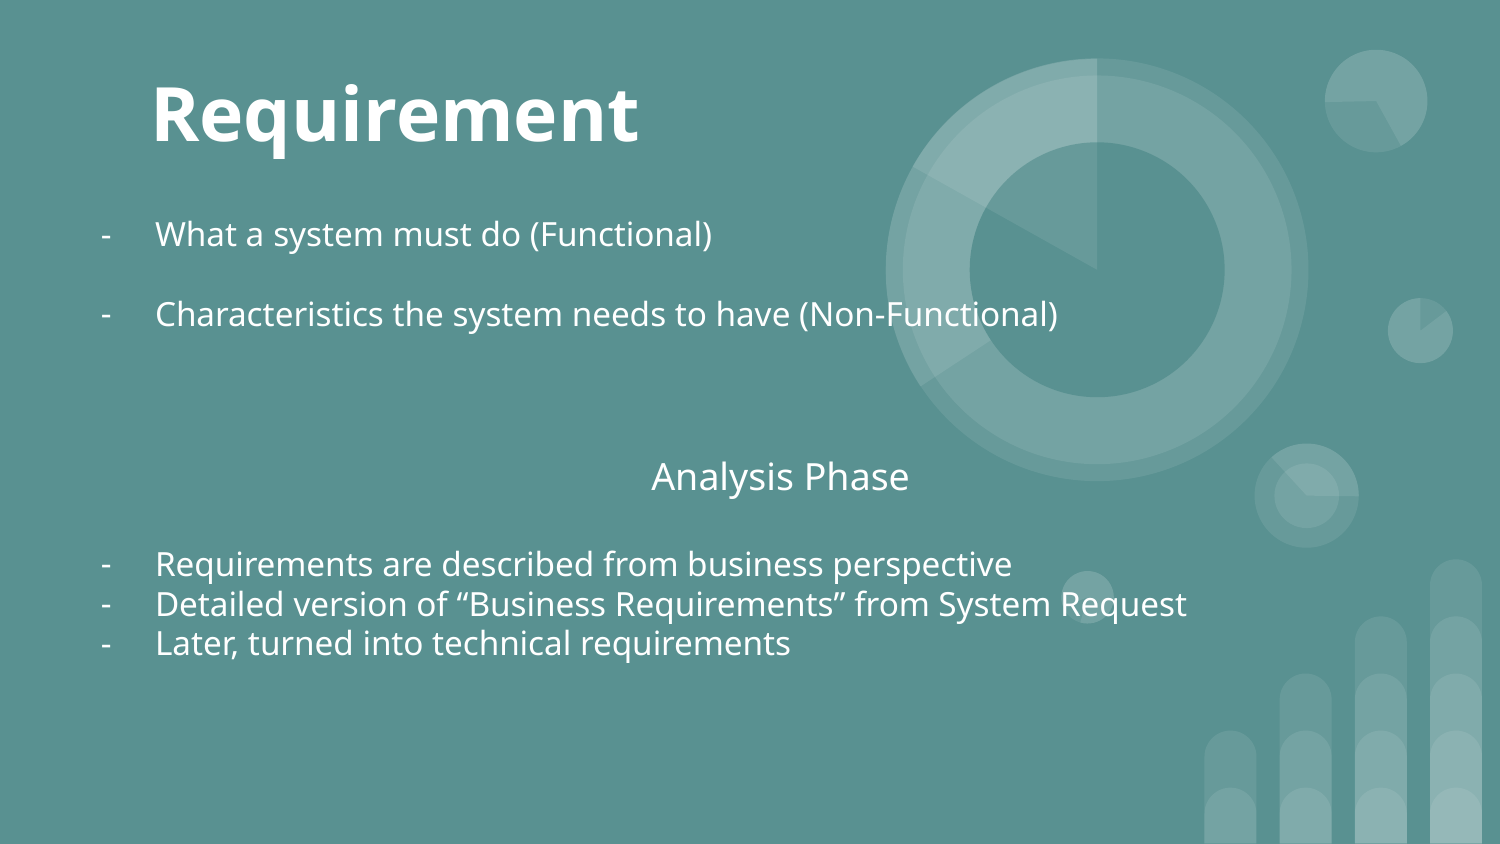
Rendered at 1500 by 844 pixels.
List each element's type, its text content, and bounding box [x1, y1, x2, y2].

title Requirement [135, 67, 1387, 157]
subtitle What a system must do (Functional) Characteristics the system needs to have (Non-Functional) Analysis Phase Requirements are described from business perspective Detailed version of “Business Requirements” from System Request Later, turned into technical requirements [65, 198, 1422, 798]
